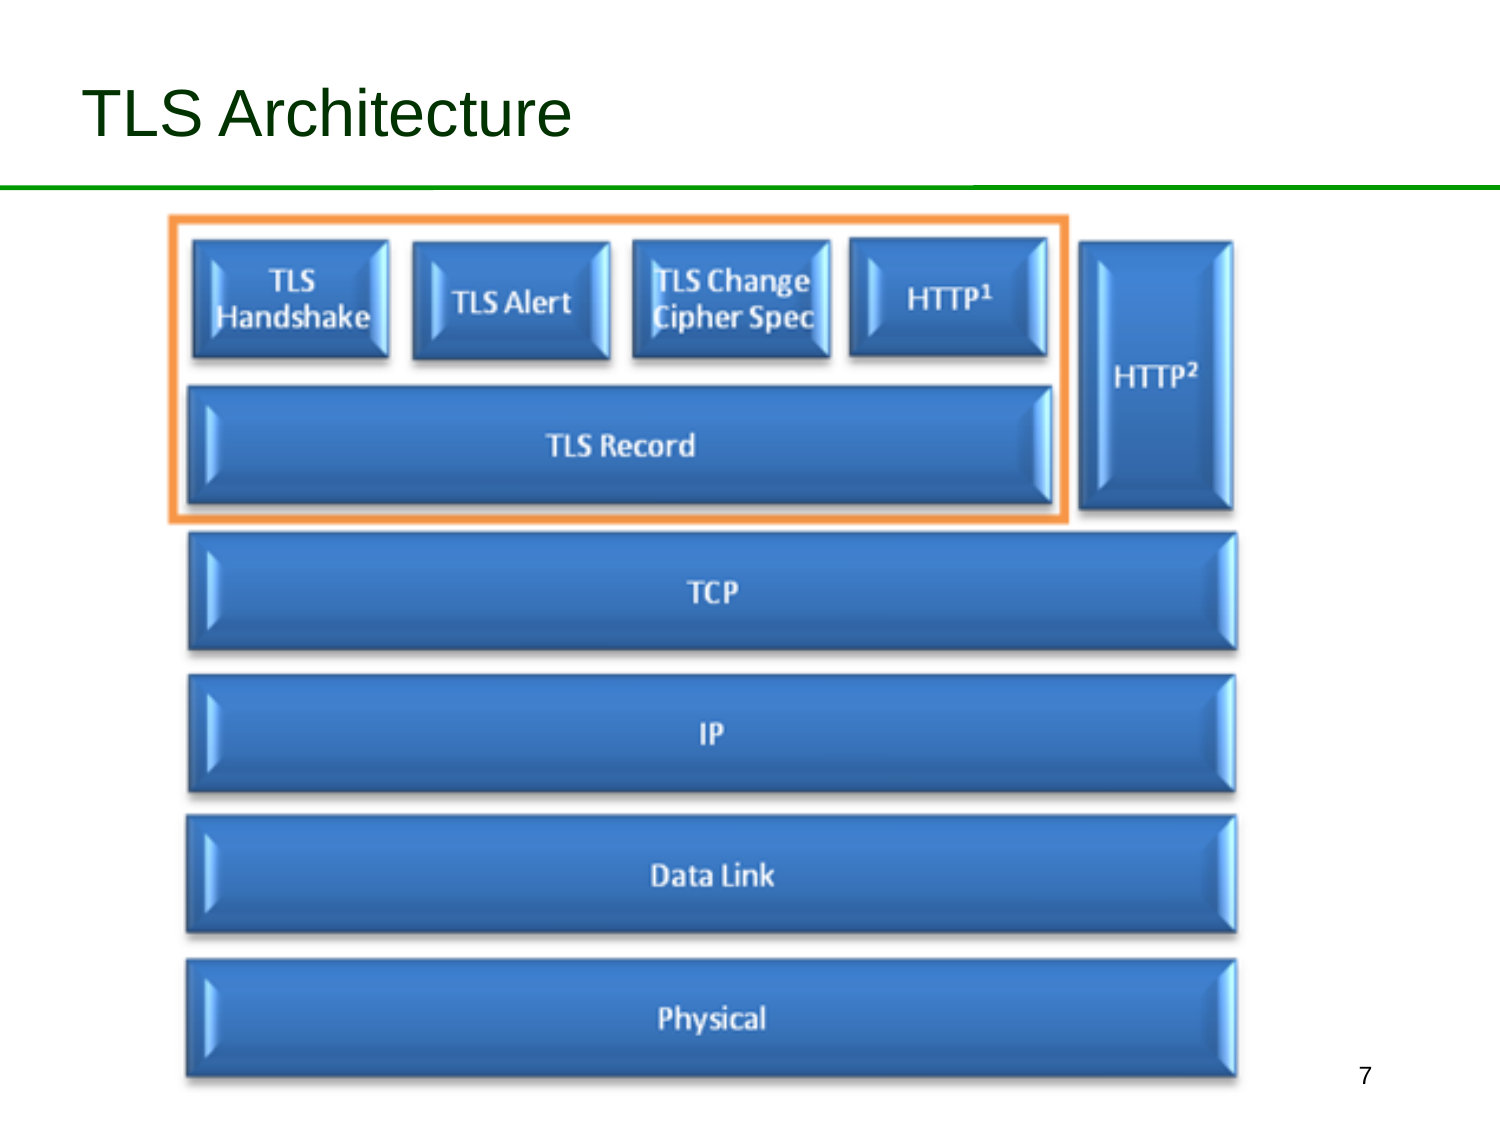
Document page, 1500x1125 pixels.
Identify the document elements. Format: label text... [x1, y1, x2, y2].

picture [155, 200, 1257, 1108]
slide_number 7 [1261, 1051, 1388, 1101]
title TLS Architecture [66, 31, 1412, 188]
